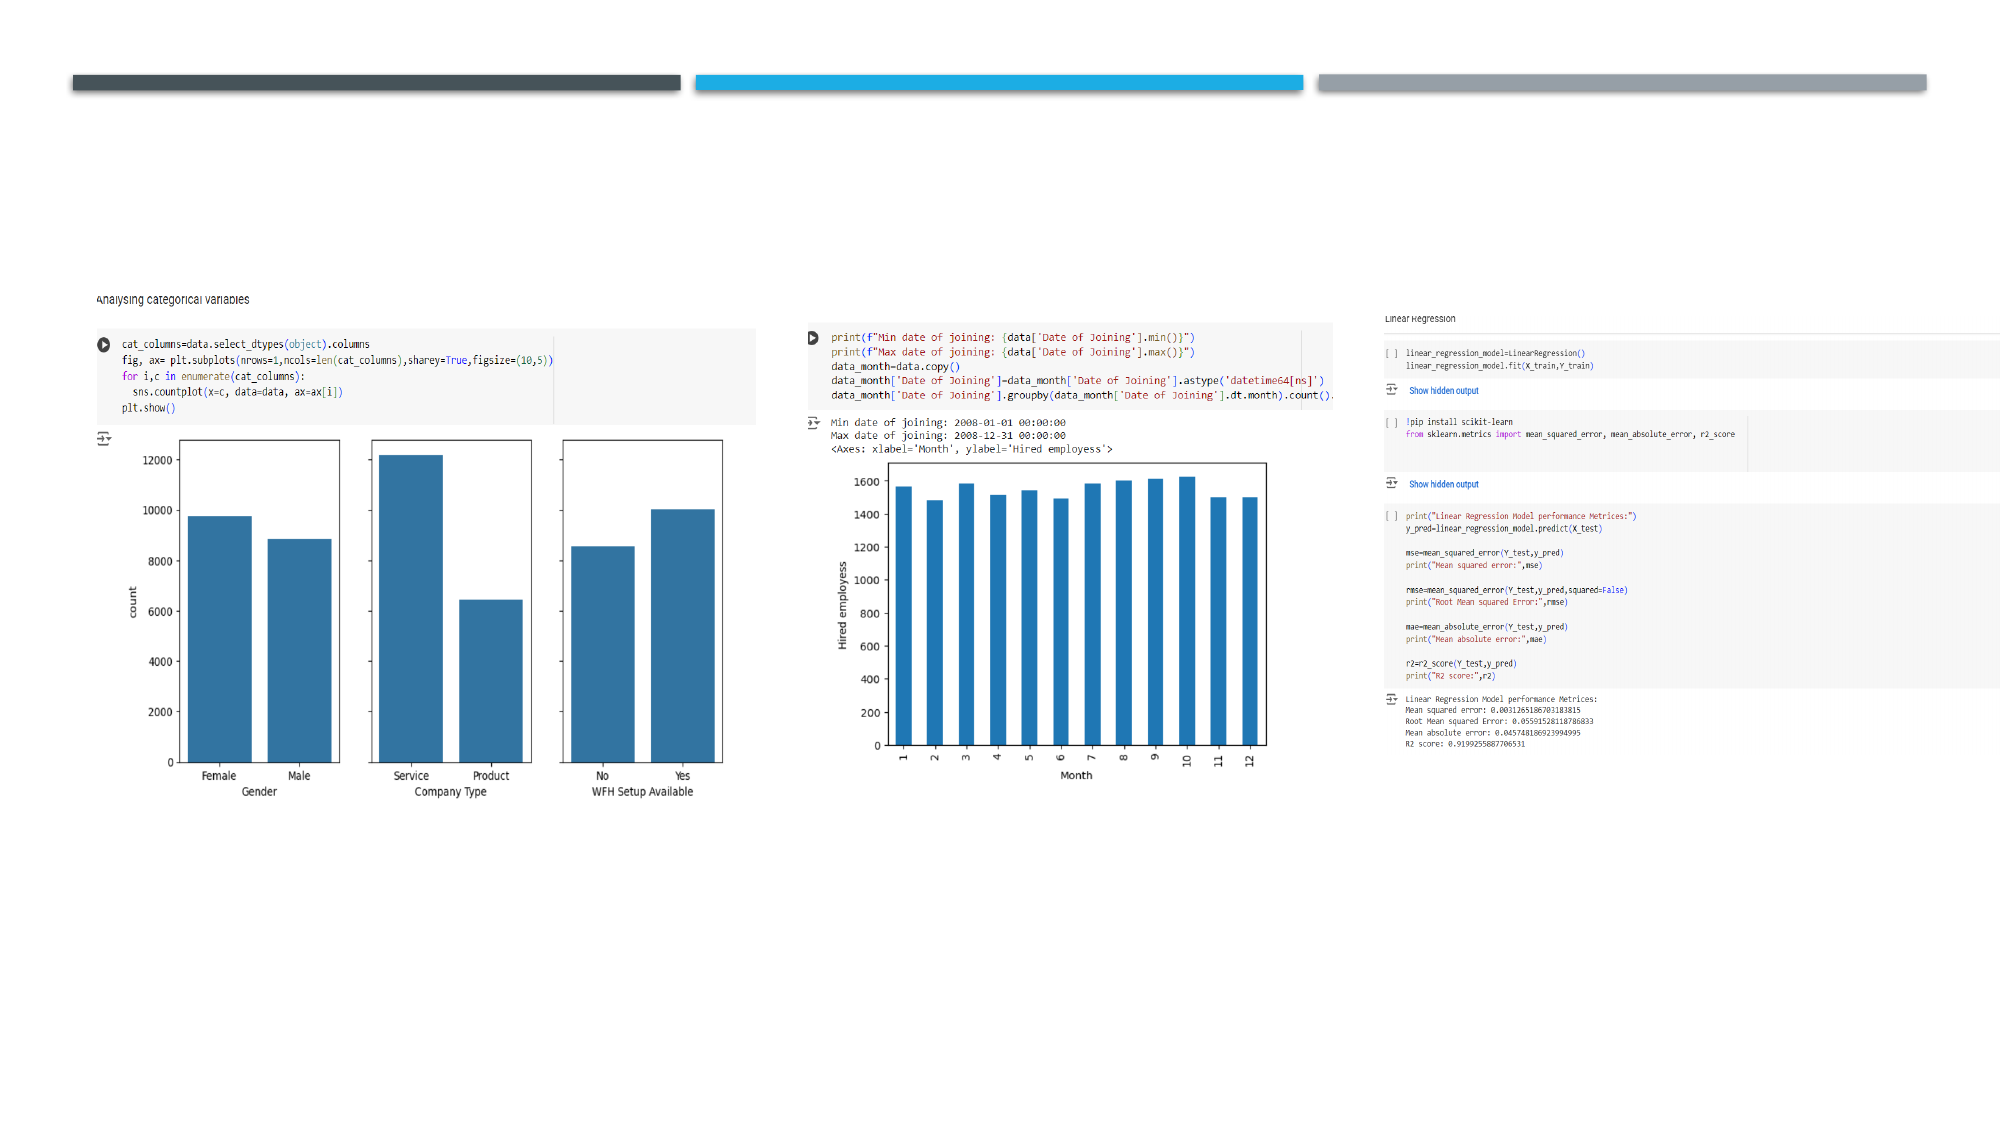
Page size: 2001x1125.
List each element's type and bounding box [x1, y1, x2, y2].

picture [807, 315, 1333, 782]
picture [96, 295, 756, 830]
picture [1384, 315, 2000, 756]
